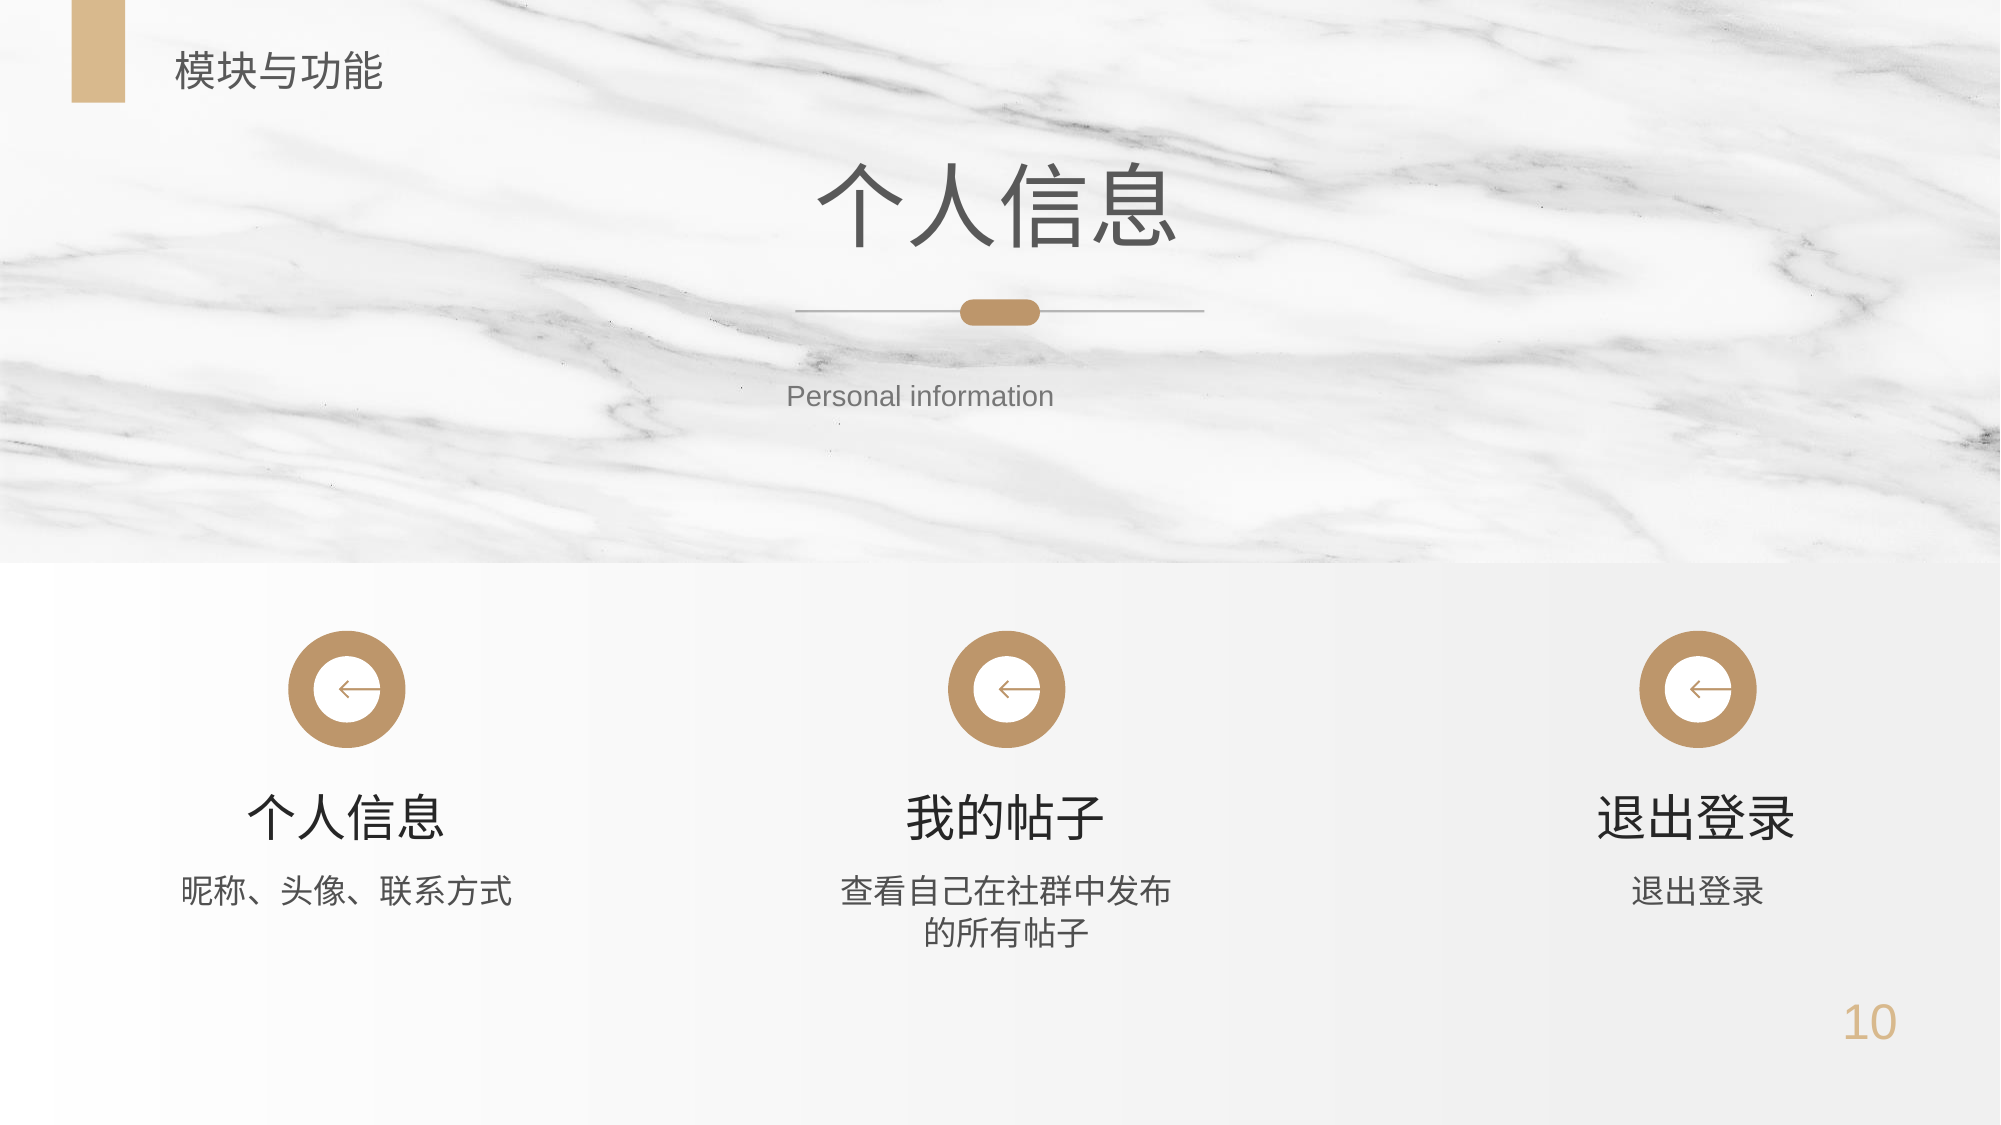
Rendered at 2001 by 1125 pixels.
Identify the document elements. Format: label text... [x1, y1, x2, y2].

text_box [818, 630, 1196, 961]
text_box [771, 141, 1229, 421]
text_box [158, 630, 536, 919]
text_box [1509, 630, 1887, 919]
text_box 10 [1814, 982, 1925, 1057]
picture [0, 0, 2000, 563]
